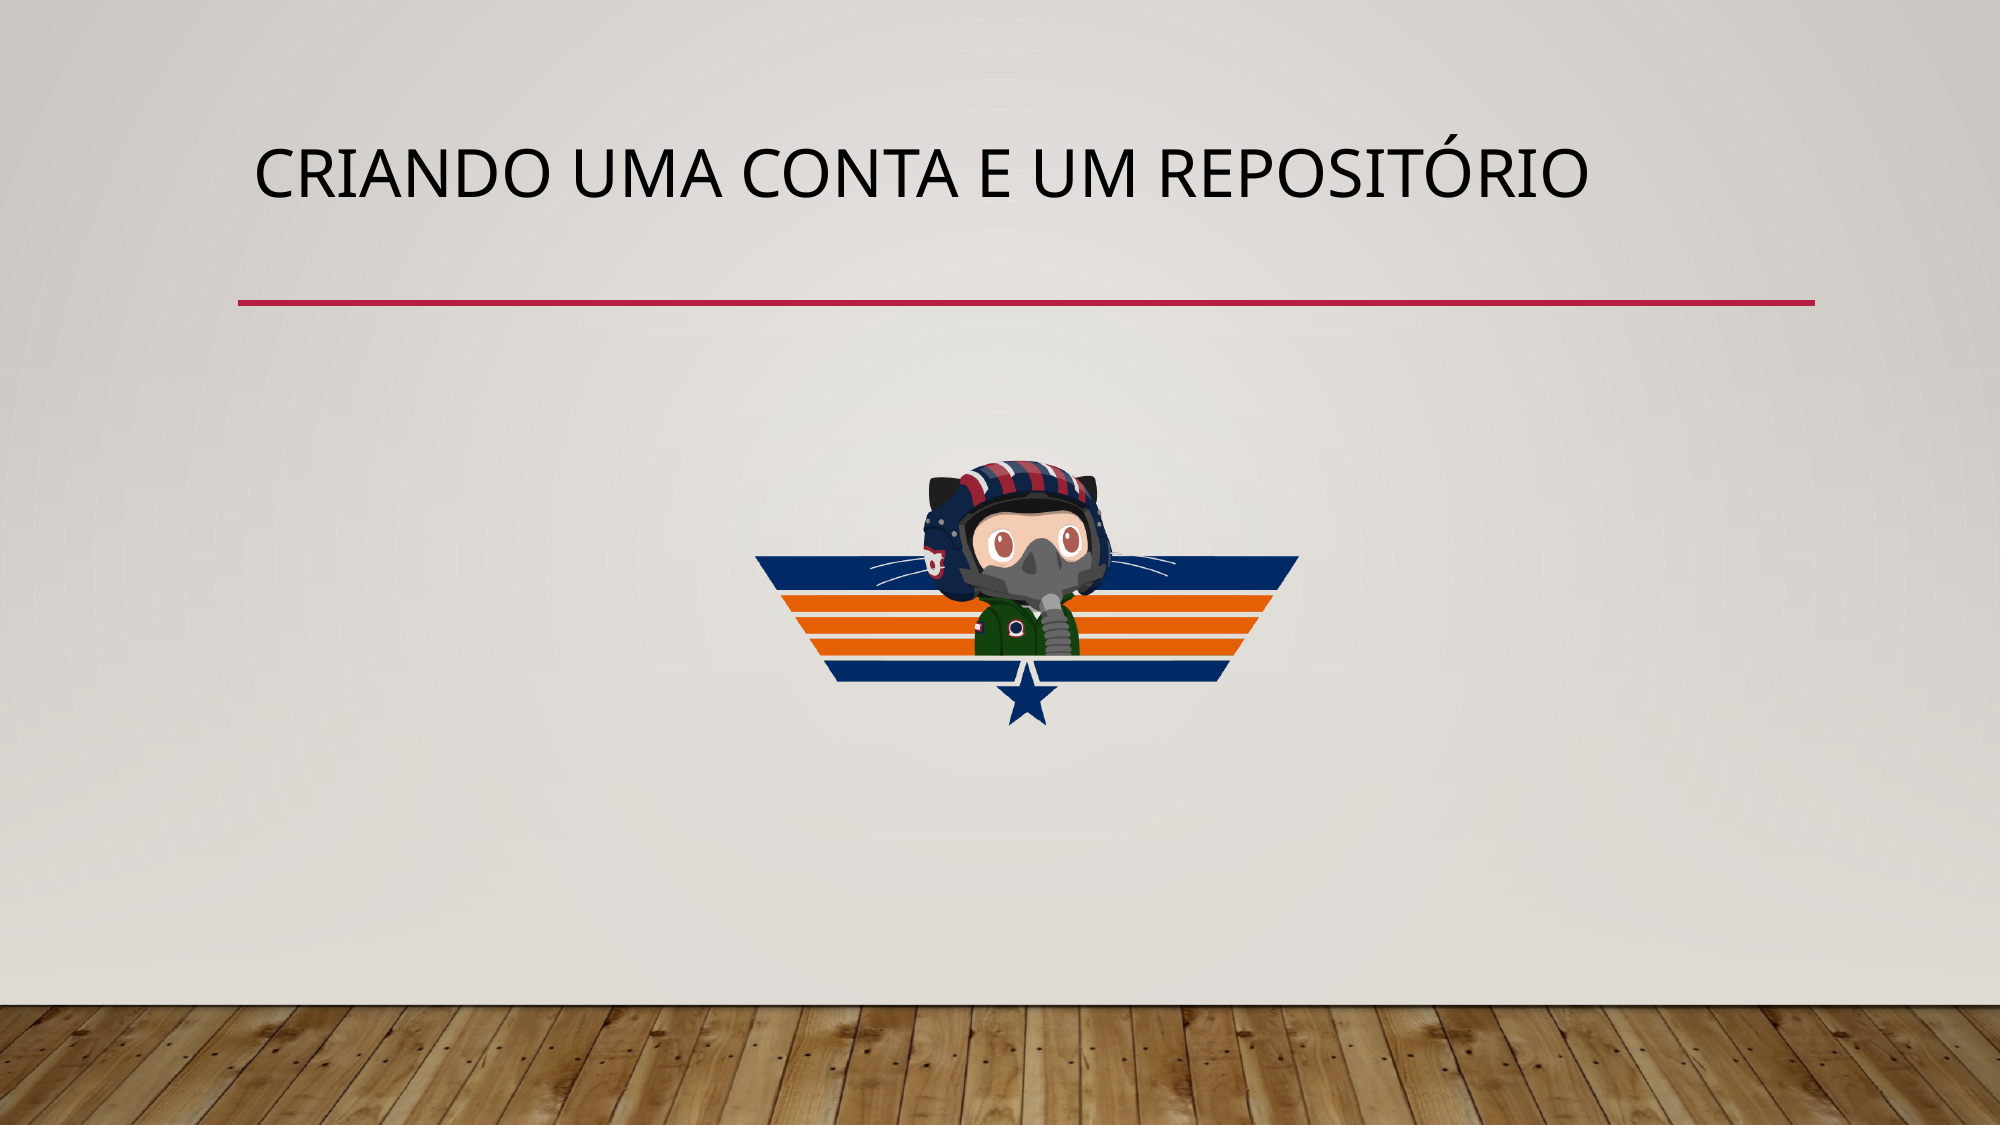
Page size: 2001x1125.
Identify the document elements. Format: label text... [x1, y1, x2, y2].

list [742, 303, 1309, 871]
picture [0, 1005, 2000, 1125]
title CRIANDO UMA CONTA E UM REPOSITÓRIO [238, 131, 1814, 305]
